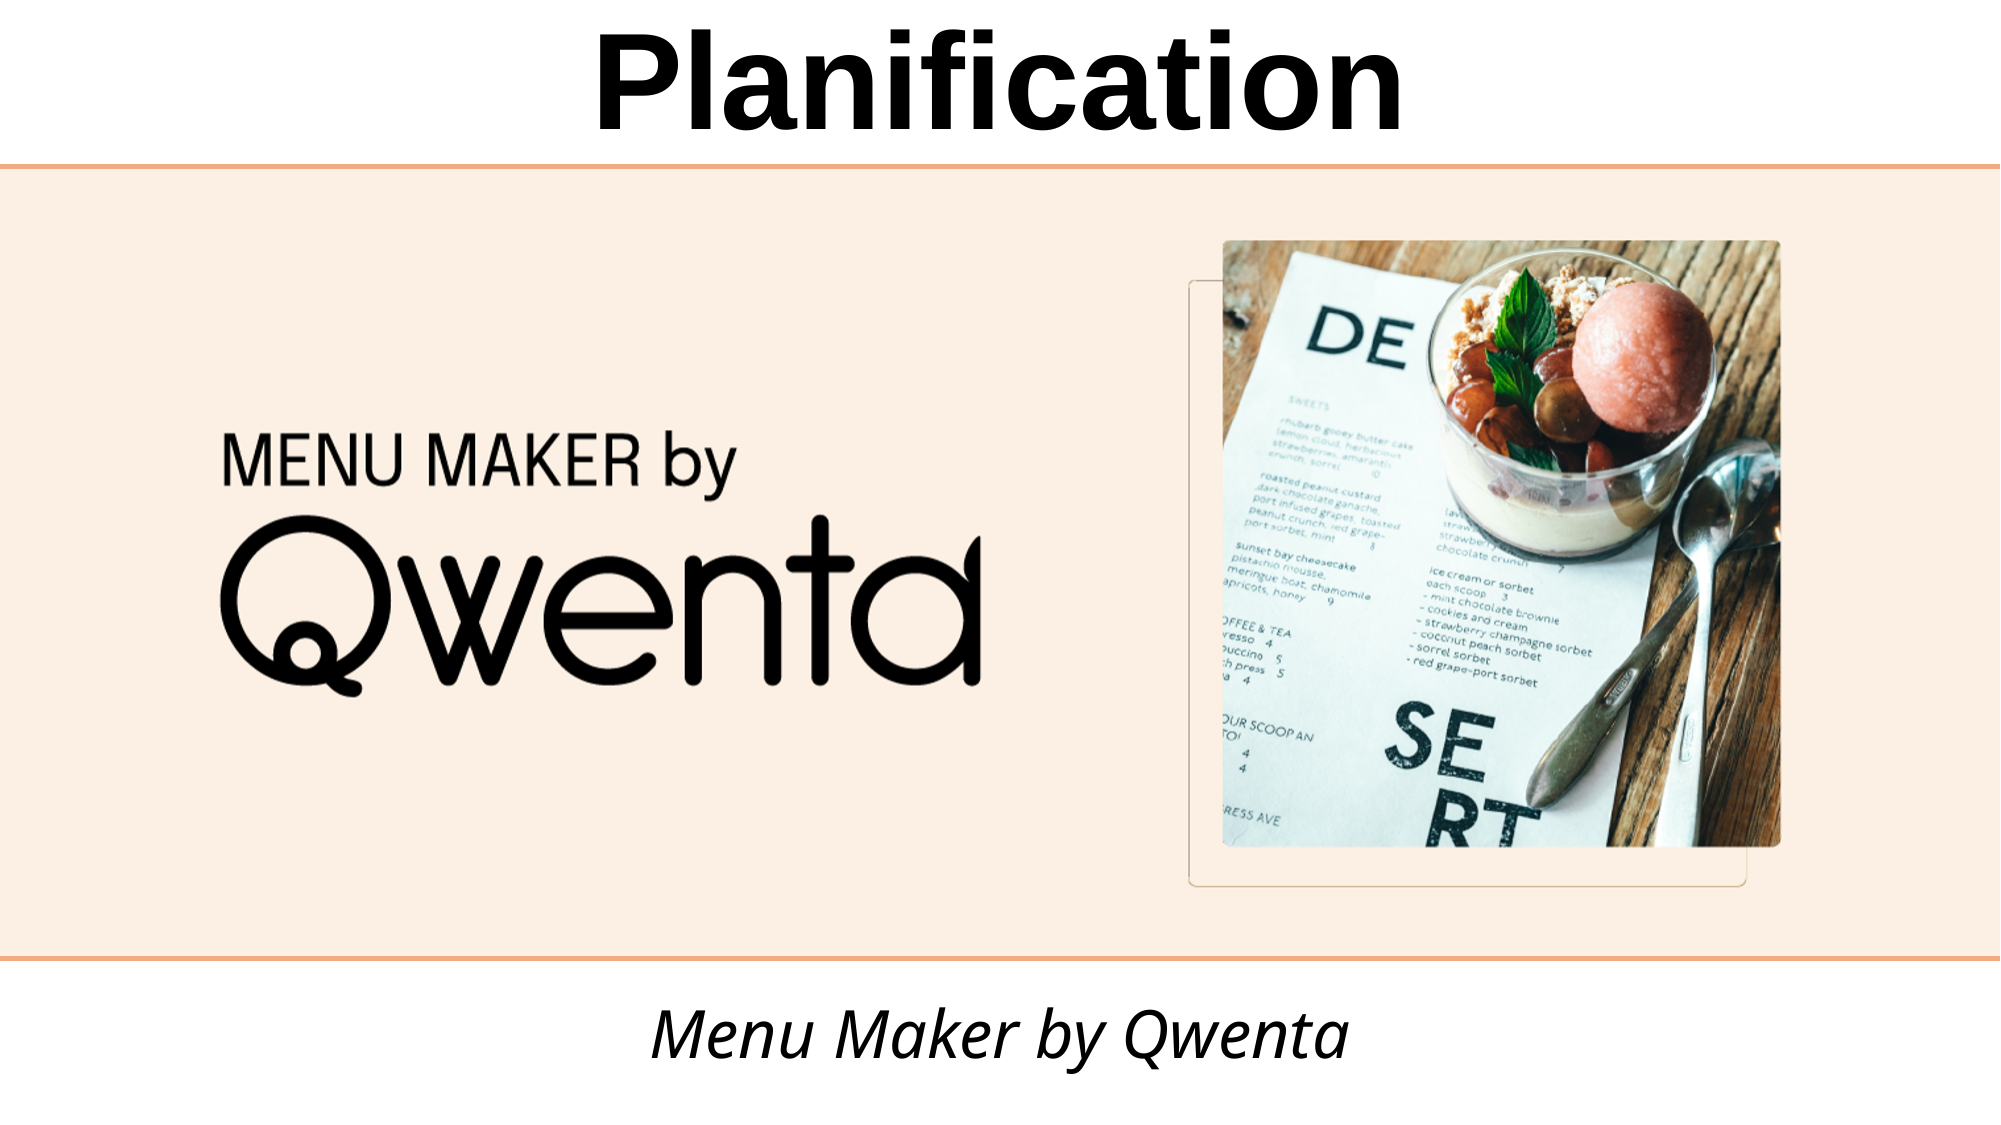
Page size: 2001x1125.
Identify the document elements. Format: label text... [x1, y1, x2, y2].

title Planification [0, 0, 2000, 164]
picture [0, 168, 2000, 957]
text_box Menu Maker by Qwenta [0, 960, 2000, 1081]
